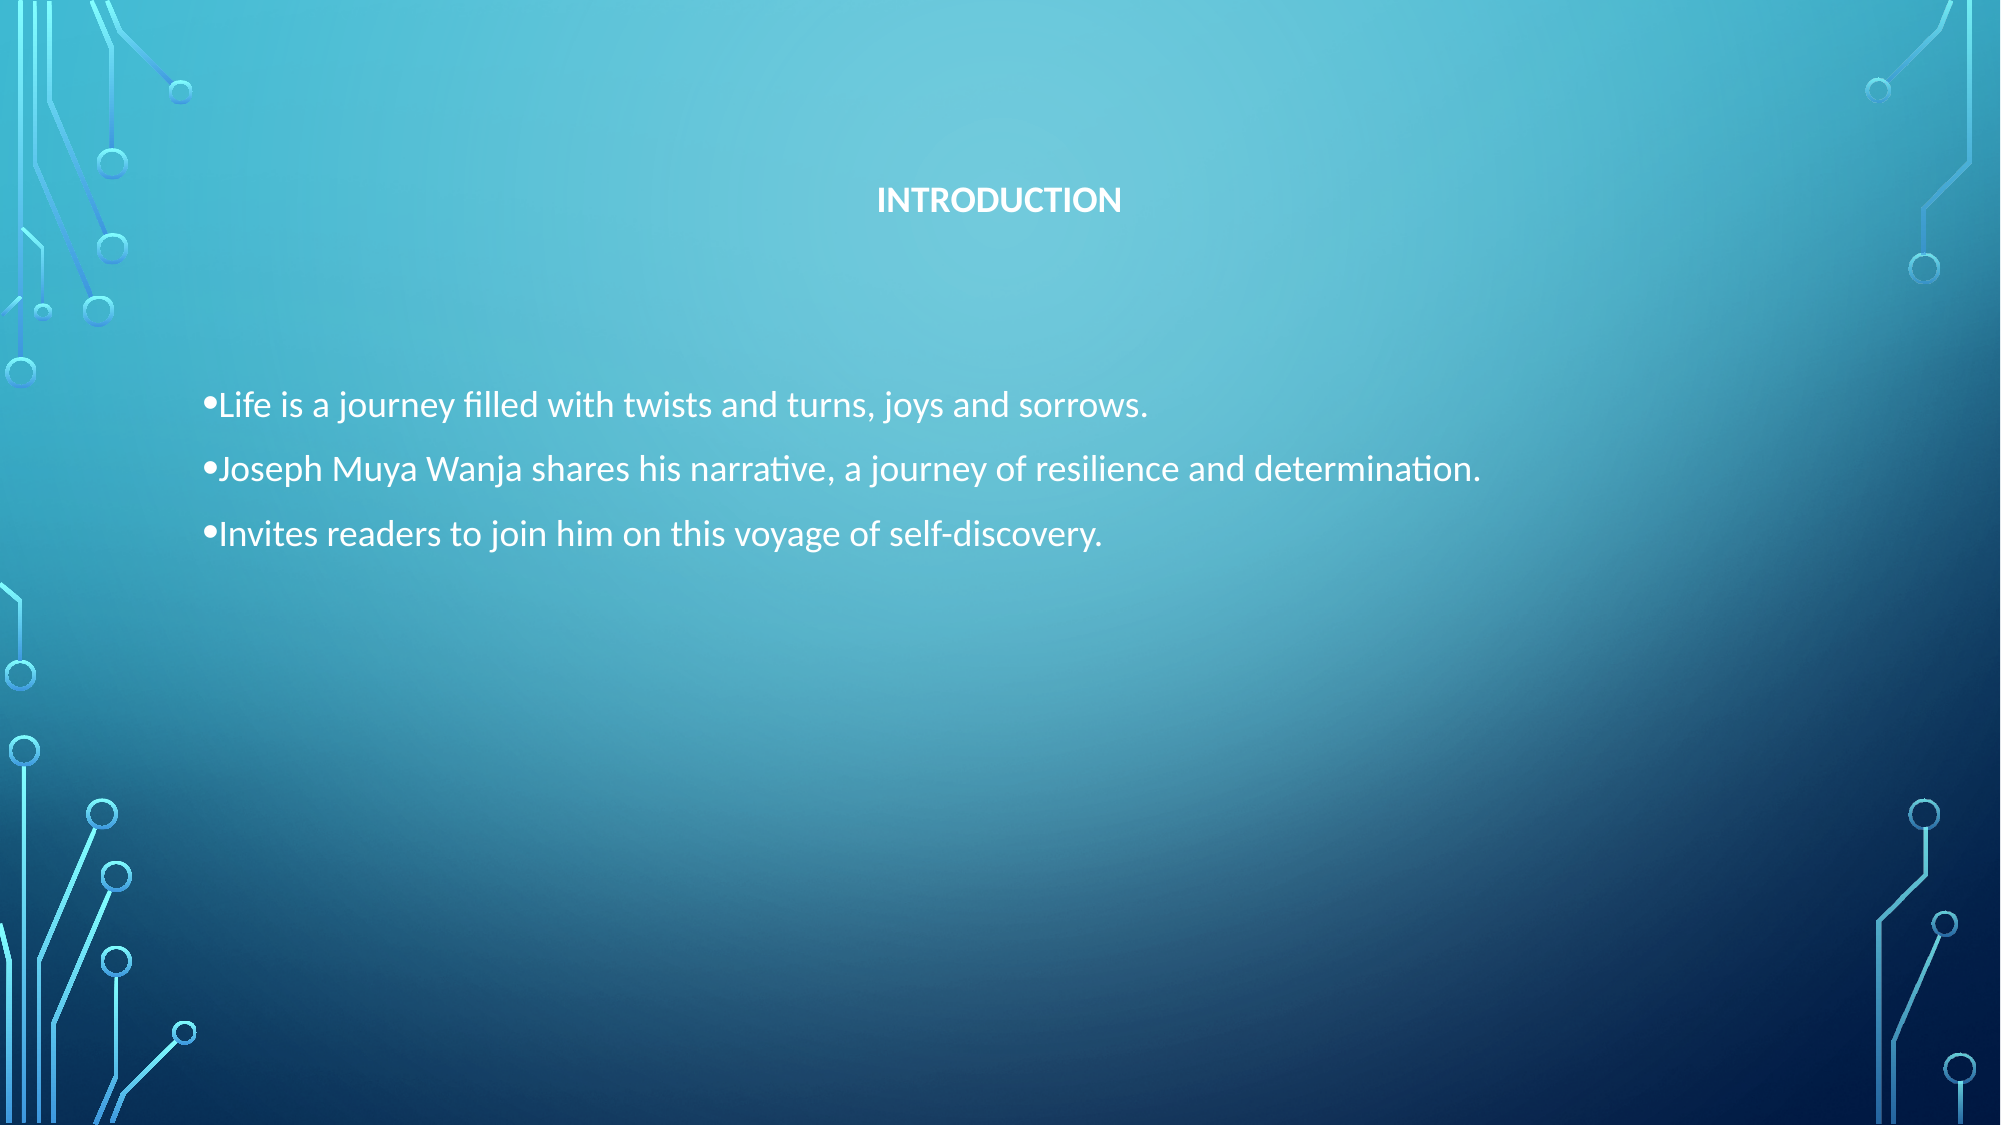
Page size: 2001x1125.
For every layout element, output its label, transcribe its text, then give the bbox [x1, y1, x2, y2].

list Life is a journey filled with twists and turns, joys and sorrows. Joseph Muya Wanja shares his narrative, a journey of resilience and determination. Invites readers to join him on this voyage of self-discovery. [187, 369, 1813, 950]
title Introduction [187, 101, 1813, 344]
